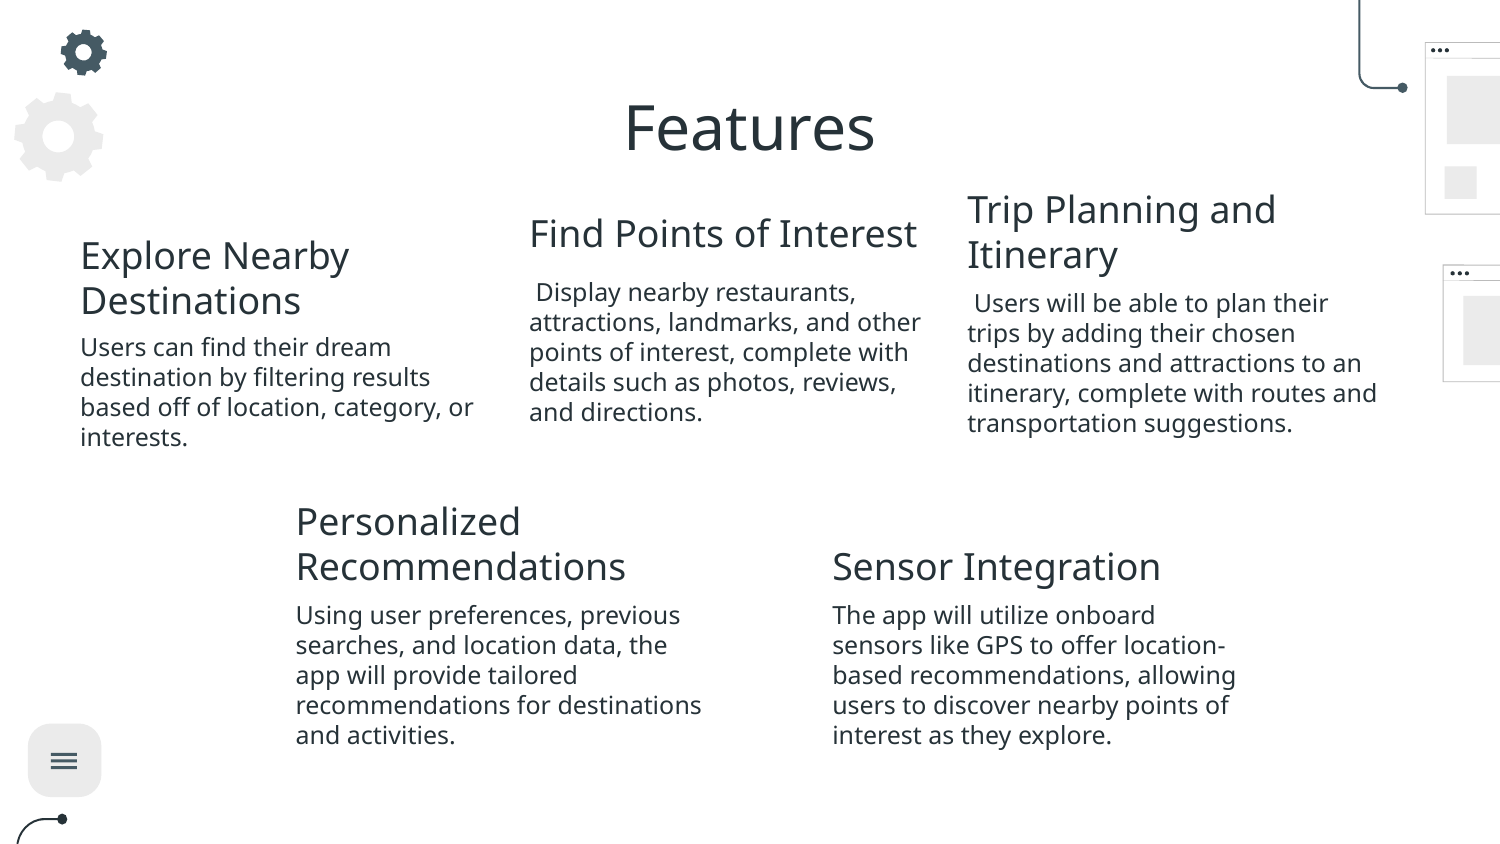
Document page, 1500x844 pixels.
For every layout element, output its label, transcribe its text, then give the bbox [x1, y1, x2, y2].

subtitle Using user preferences, previous searches, and location data, the app will provide tailored recommendations for destinations and activities. [280, 604, 730, 763]
subtitle Trip Planning and Itinerary [952, 181, 1402, 292]
subtitle Sensor Integration [817, 534, 1267, 604]
subtitle Users will be able to plan their trips by adding their chosen destinations and attractions to an itinerary, complete with routes and transportation suggestions. [952, 292, 1402, 451]
subtitle Find Points of Interest [514, 201, 952, 271]
subtitle The app will utilize onboard sensors like GPS to offer location-based recommendations, allowing users to discover nearby points of interest as they explore. [817, 604, 1267, 763]
subtitle Display nearby restaurants, attractions, landmarks, and other points of interest, complete with details such as photos, reviews, and directions. [514, 271, 952, 440]
subtitle Users can find their dream destination by filtering results based off of location, category, or interests. [65, 338, 515, 474]
subtitle Personalized Recommendations [280, 473, 730, 604]
subtitle Explore Nearby Destinations [65, 201, 515, 338]
title Features [118, 72, 1382, 167]
